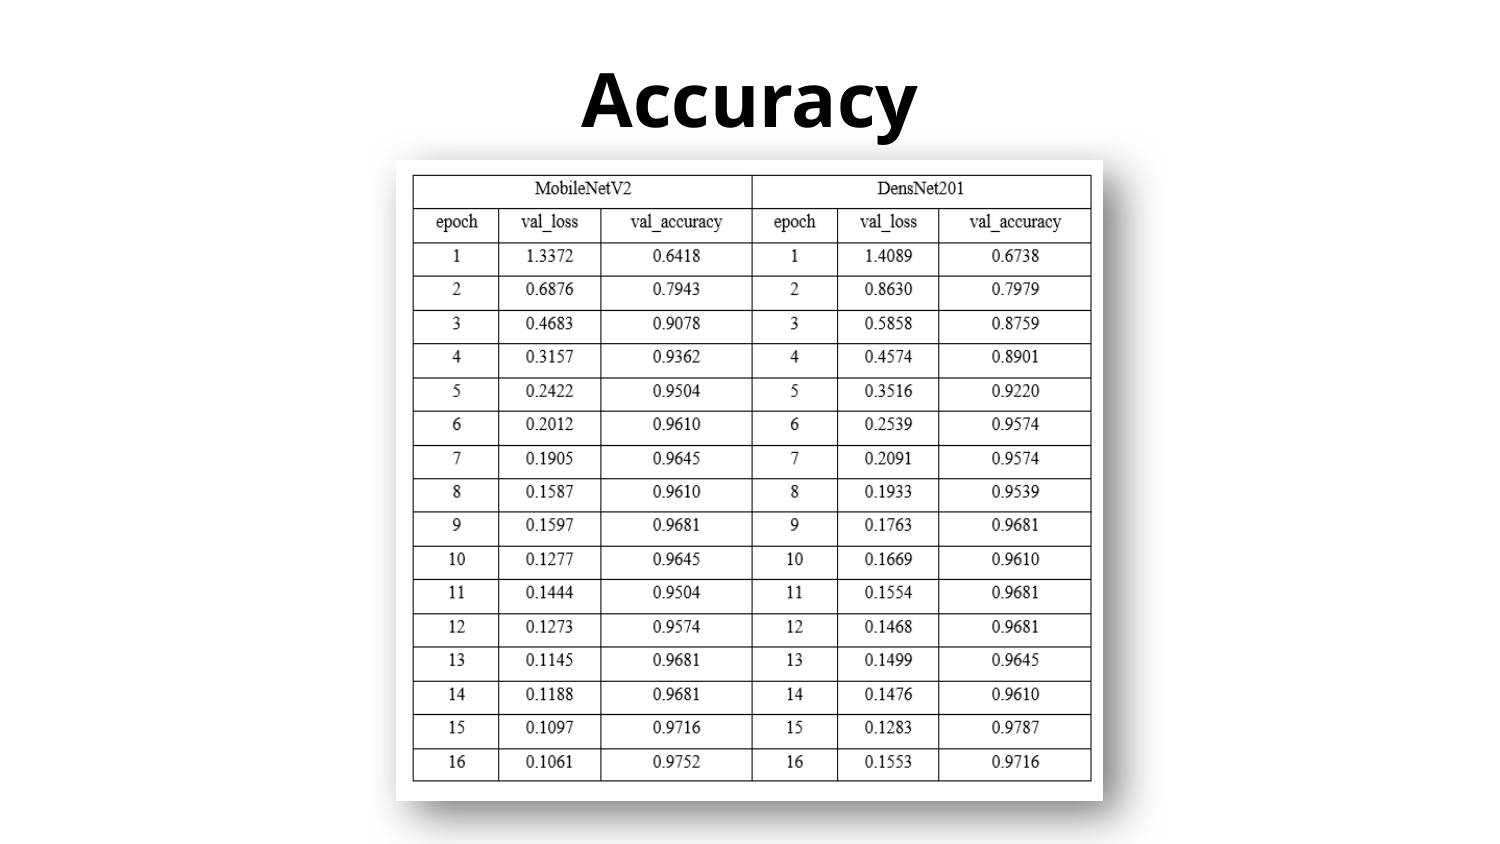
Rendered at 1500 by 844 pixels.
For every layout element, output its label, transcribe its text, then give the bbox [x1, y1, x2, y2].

picture [396, 160, 1104, 801]
title Accuracy [75, 67, 1425, 129]
